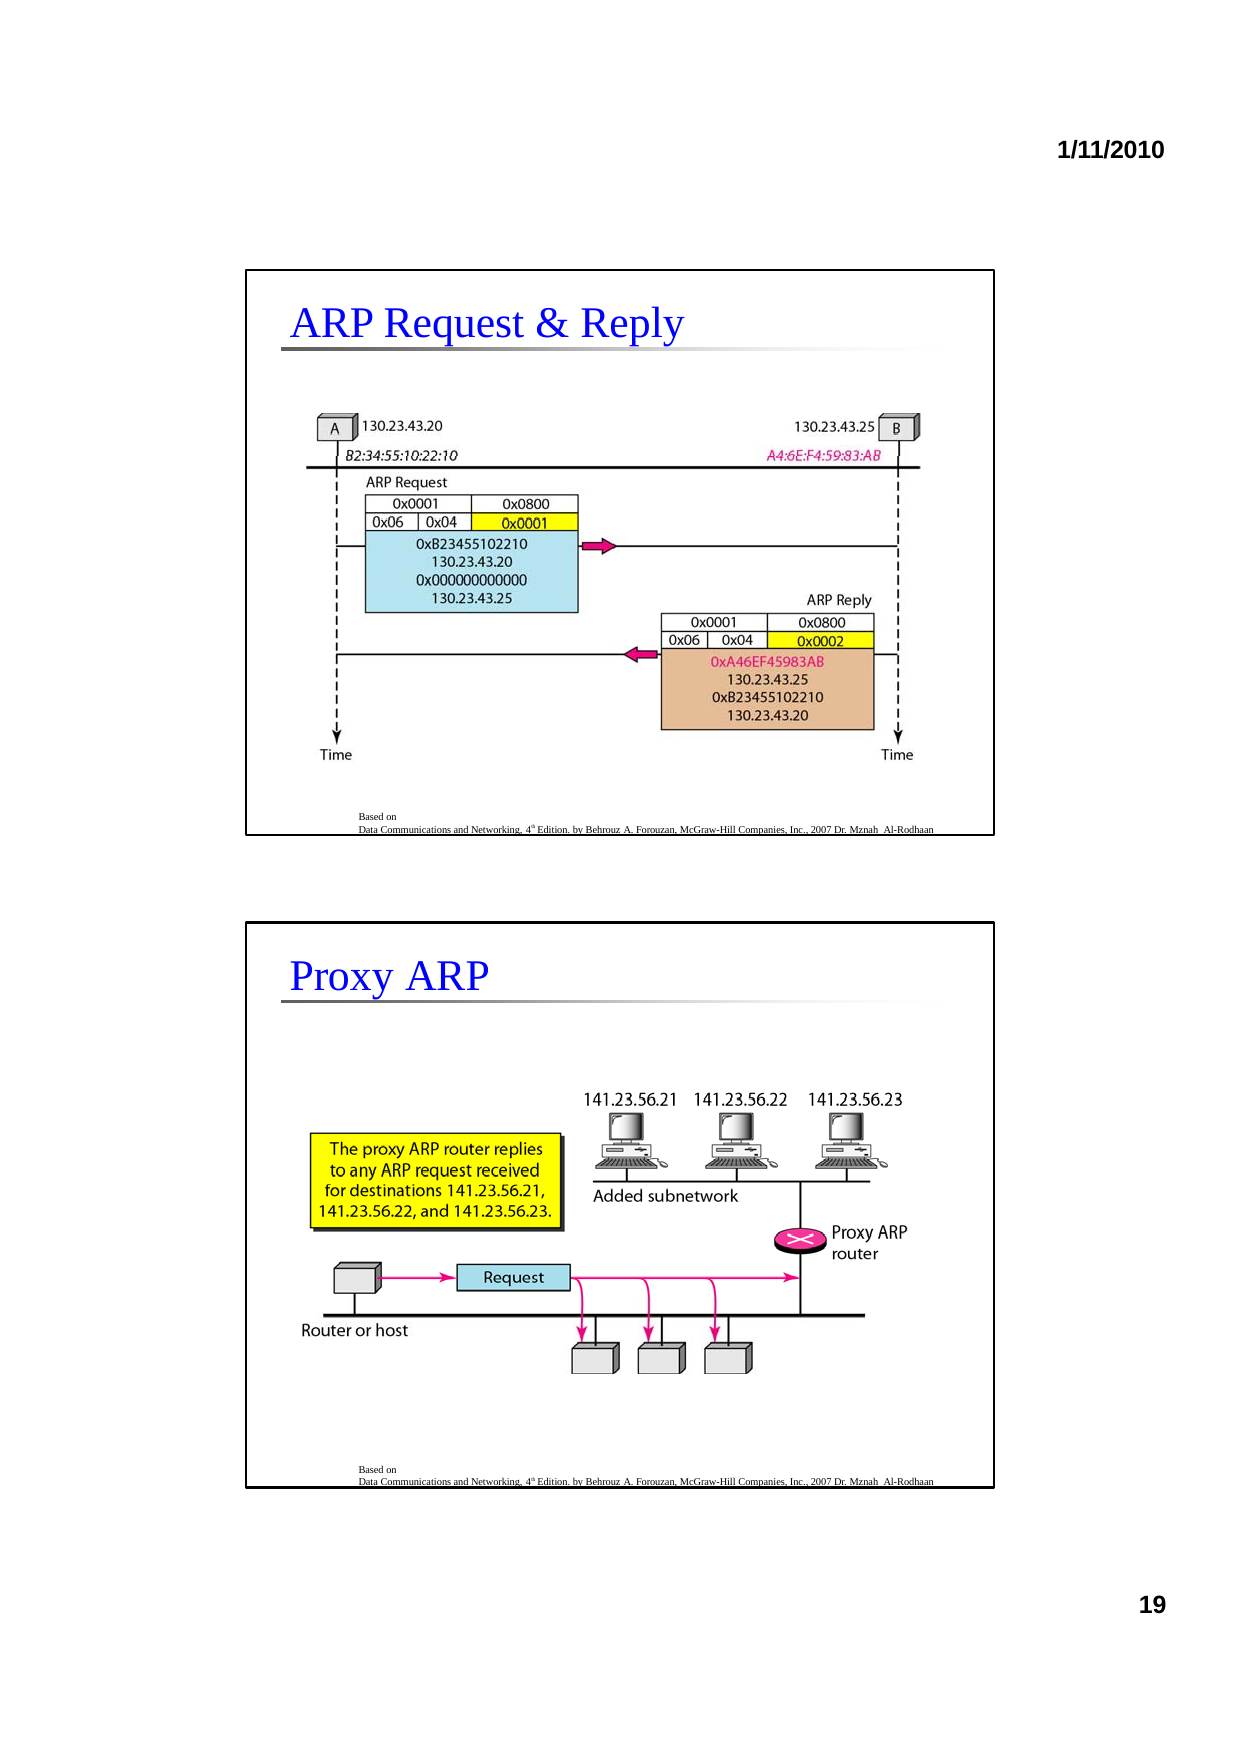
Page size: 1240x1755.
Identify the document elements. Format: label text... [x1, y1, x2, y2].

slide_number 19 [1134, 1588, 1171, 1755]
text_box ARP Request & Reply Based on Data Communications and Networking, 4th Edition. by Behrouz A. Forouzan, McGraw-Hill Companies, Inc., 2007 Dr. Mznah Al-Rodhaan [245, 270, 994, 836]
text_box Proxy ARP Based on Data Communications and Networking, 4th Edition. by Behrouz A. Forouzan, McGraw-Hill Companies, Inc., 2007 Dr. Mznah Al-Rodhaan [245, 922, 994, 1488]
text_box 1/11/2010 [1054, 131, 1169, 164]
